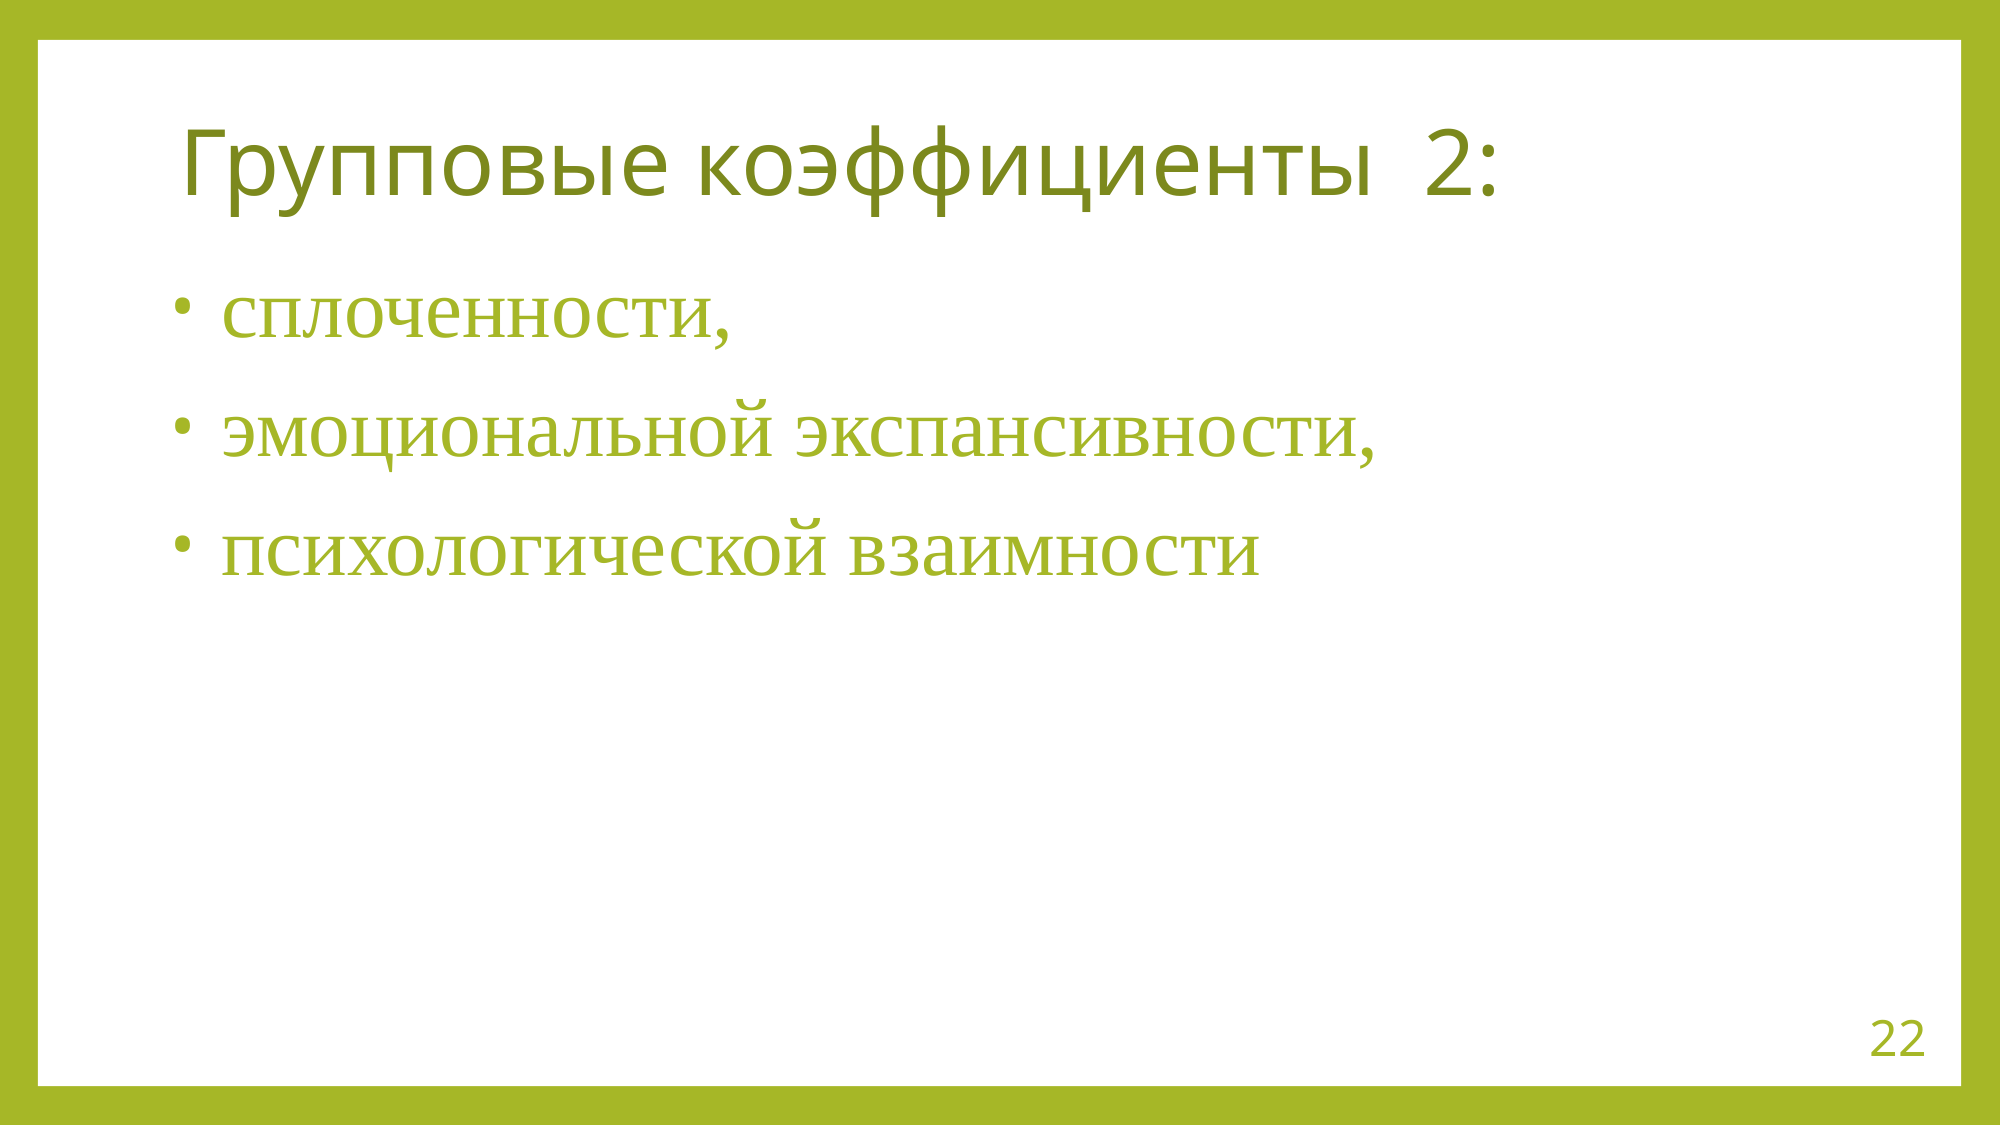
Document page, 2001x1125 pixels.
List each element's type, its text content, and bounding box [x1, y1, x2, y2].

title Групповые коэффициенты 2: [164, 54, 1785, 257]
text_box сплоченности, эмоциональной экспансивности, психологической взаимности [148, 257, 1874, 607]
slide_number 22 [1662, 1010, 1943, 1071]
